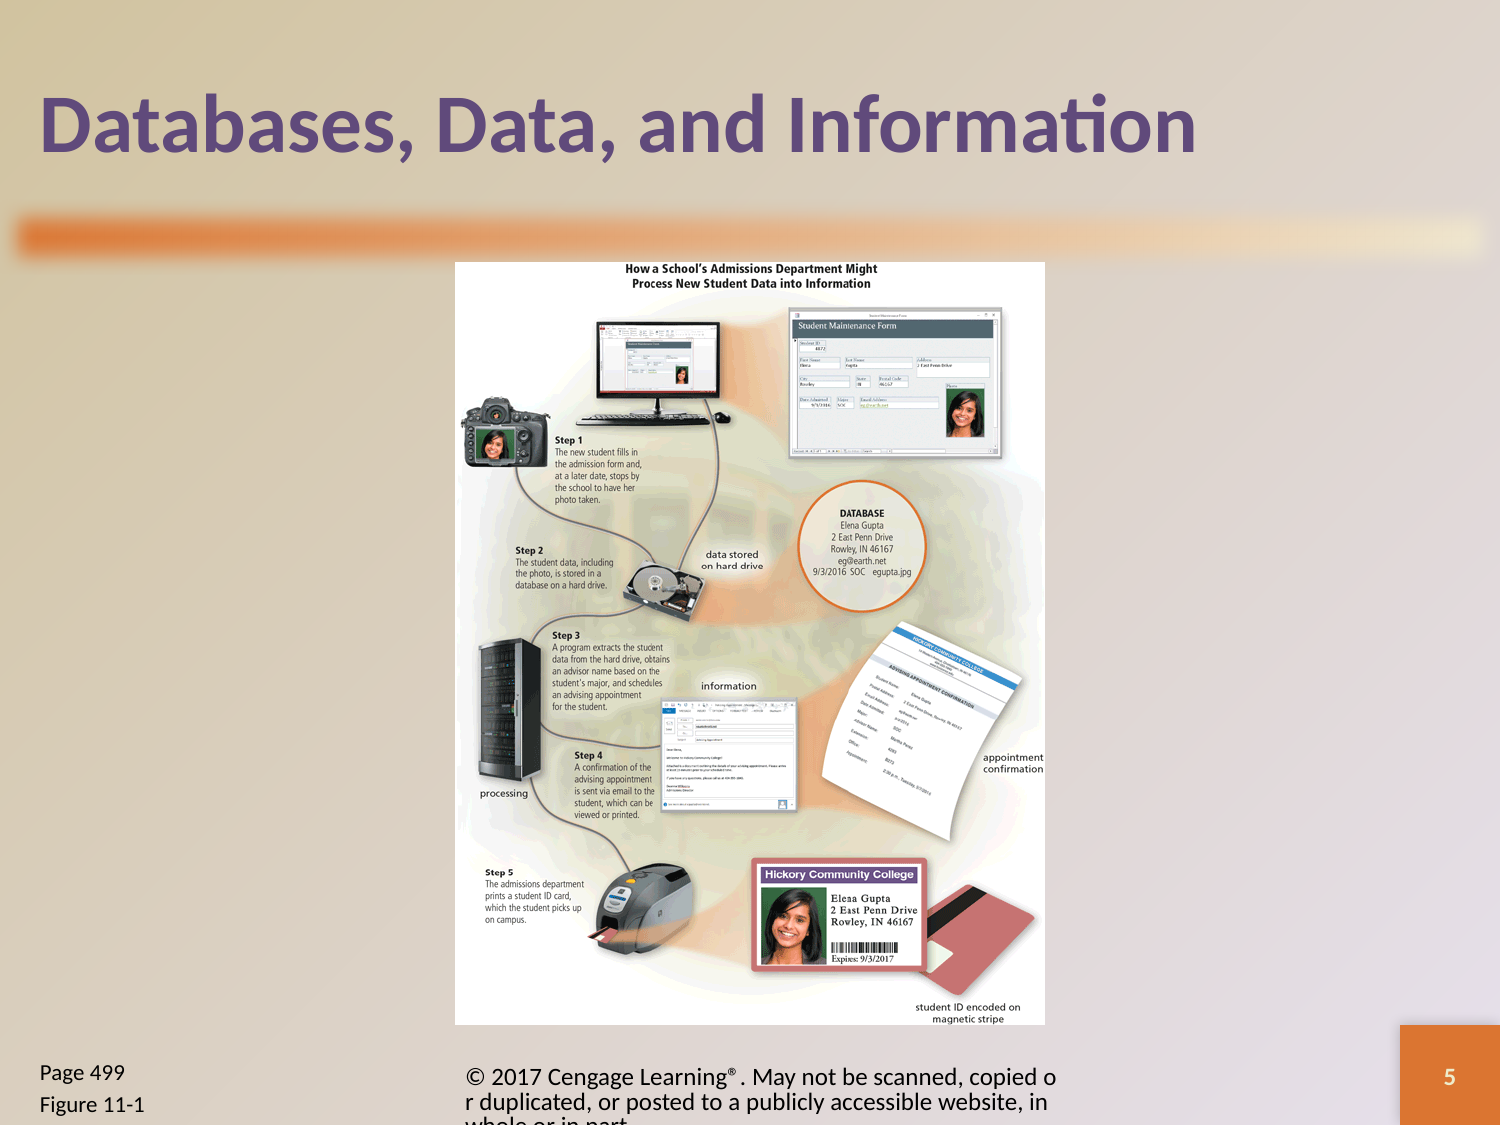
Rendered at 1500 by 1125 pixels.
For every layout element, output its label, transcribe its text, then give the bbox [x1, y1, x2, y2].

list Page 499 Figure 11-1 [24, 1050, 300, 1125]
title Databases, Data, and Information [24, 24, 1475, 213]
footer © 2017 Cengage Learning®. May not be scanned, copied or duplicated, or posted to a publicly accessible website, in whole or in part. [450, 1037, 1075, 1113]
slide_number 5 [1400, 1025, 1500, 1125]
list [455, 262, 1045, 1026]
